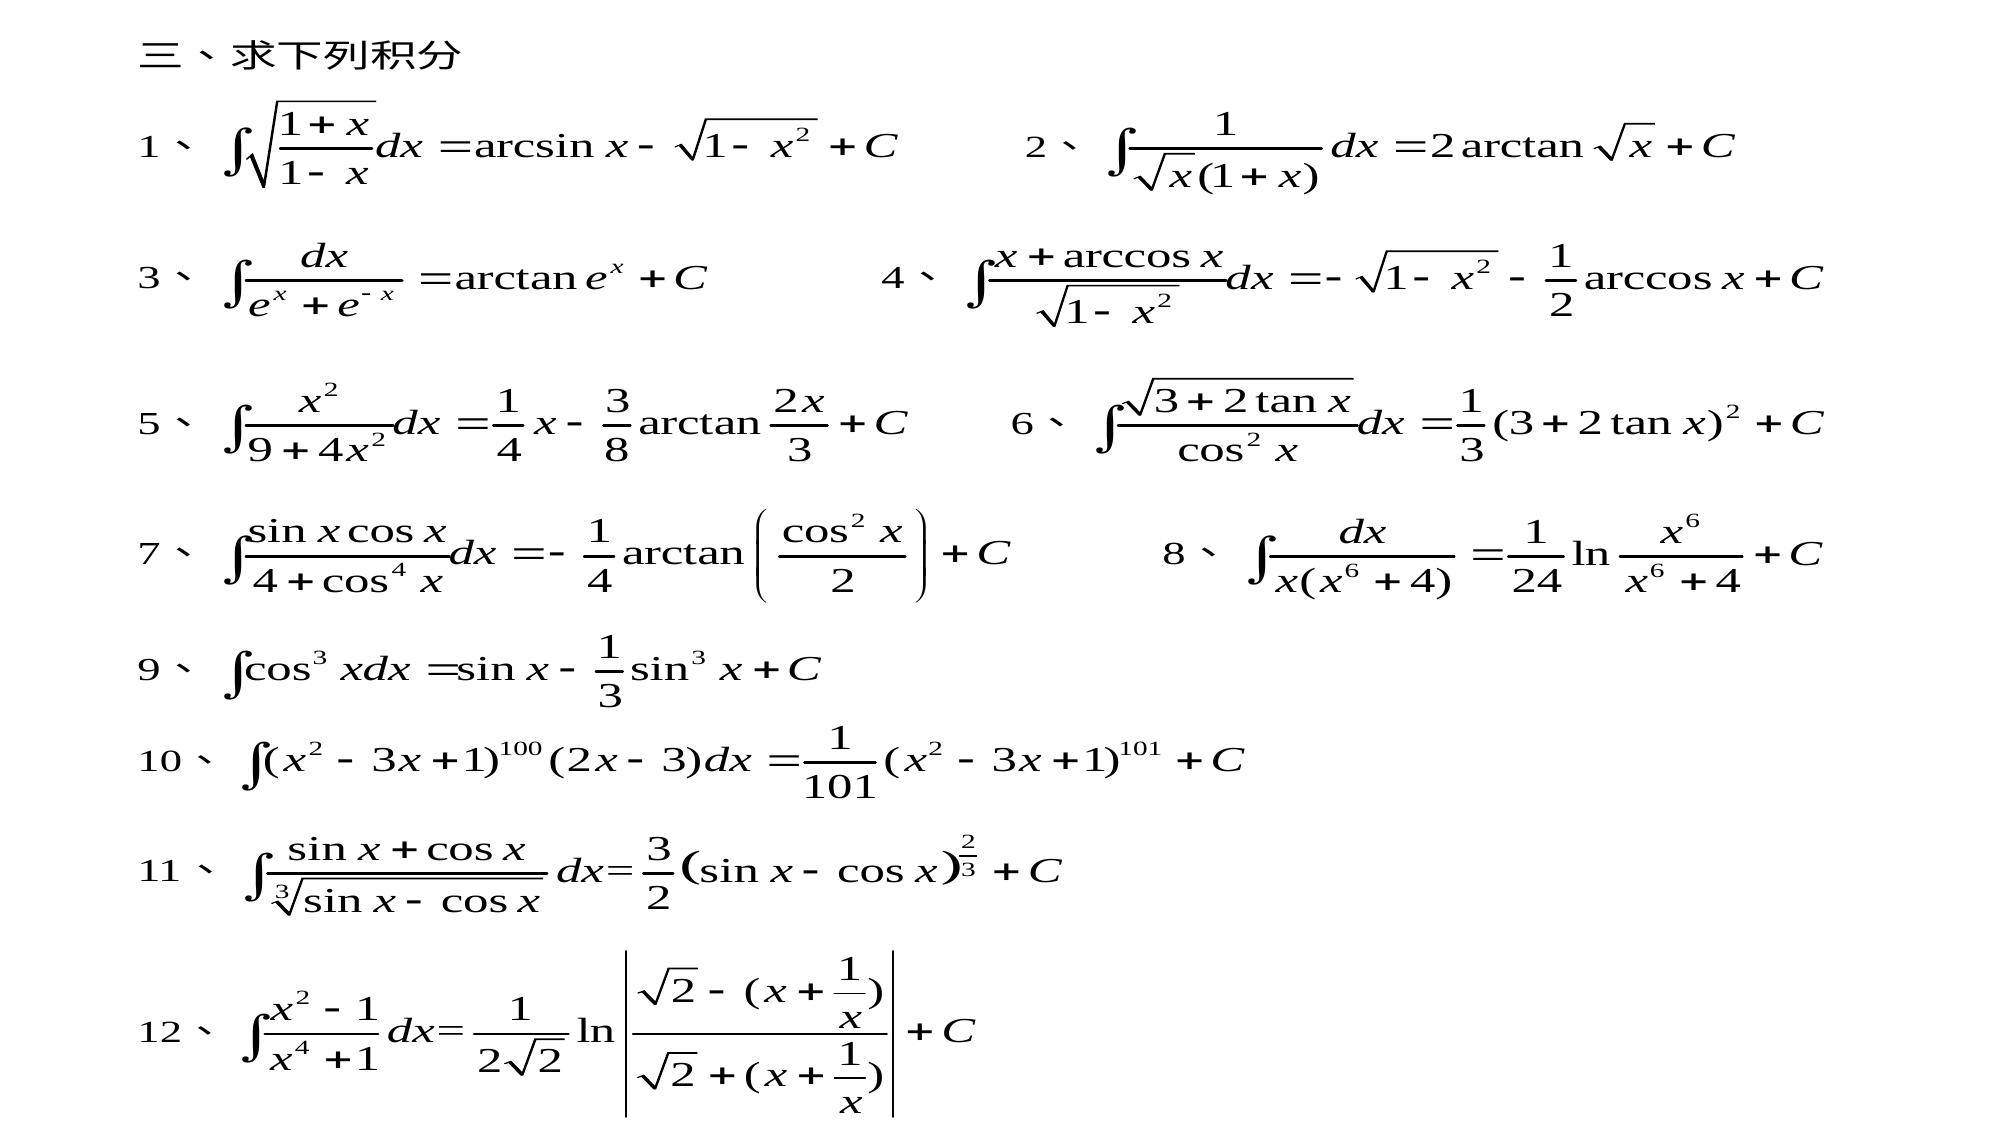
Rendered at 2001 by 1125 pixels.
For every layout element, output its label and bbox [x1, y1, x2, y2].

list [137, 33, 1863, 1125]
